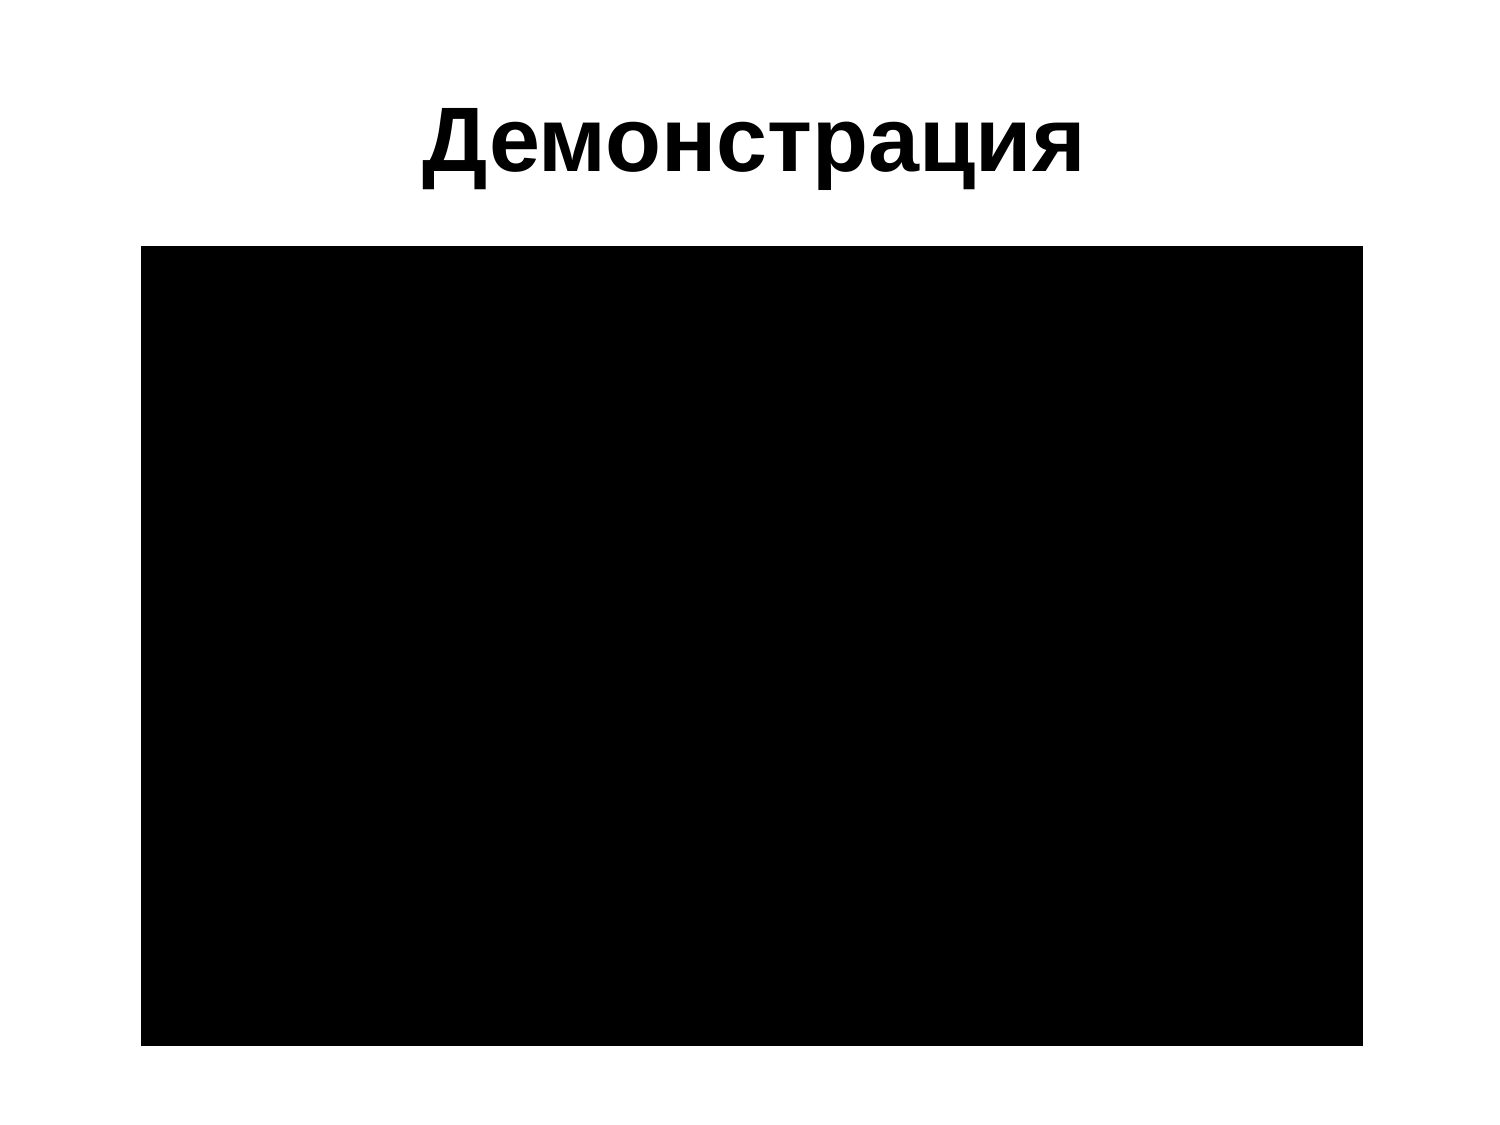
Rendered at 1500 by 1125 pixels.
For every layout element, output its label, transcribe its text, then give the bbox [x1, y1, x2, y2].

title Демонстрация [117, 0, 1393, 270]
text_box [140, 245, 1364, 1048]
